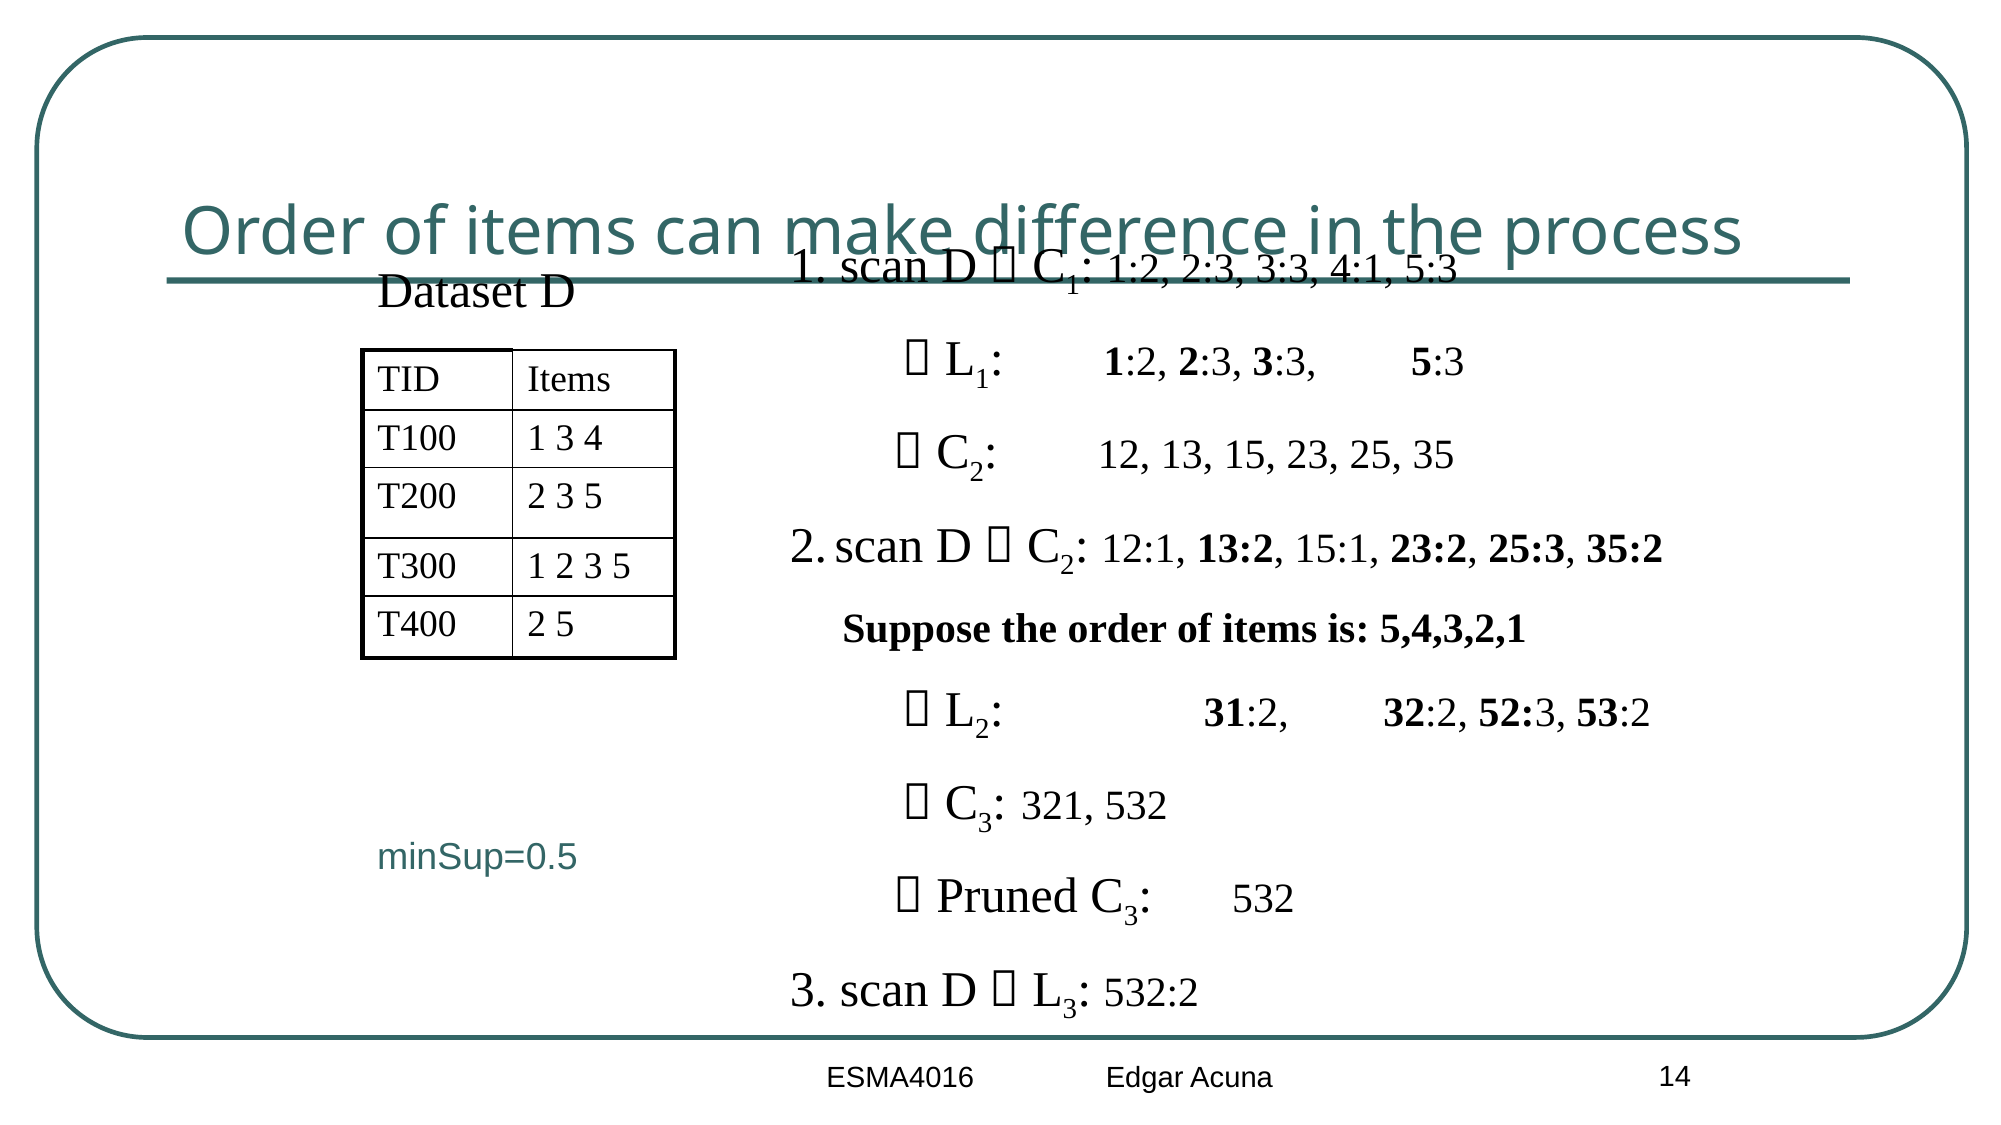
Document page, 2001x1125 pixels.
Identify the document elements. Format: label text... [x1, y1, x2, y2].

table_cell T300 [365, 539, 512, 595]
slide_number 14 [1500, 1050, 1850, 1125]
table_cell 2 3 5 [513, 468, 673, 537]
table_cell 1 3 4 [513, 411, 673, 467]
table_cell T400 [365, 597, 512, 656]
table_cell T200 [365, 468, 512, 537]
text_box 1. scan D  C1: 1:2, 2:3, 3:3, 4:1, 5:3  L1: 1:2, 2:3, 3:3, 5:3  C2: 12, 13, 15, 23, 25, 35 2. scan D  C2: 12:1, 13:2, 15:1, 23:2, 25:3, 35:2 Suppose the order of items is: 5,4,3,2,1  L2: 31:2, 32:2, 52:3, 53:2  C3: 321, 532  Pruned C3: 532 3. scan D  L3: 532:2 [774, 224, 1713, 1032]
table_cell 1 2 3 5 [513, 539, 673, 595]
table_cell 2 5 [513, 597, 673, 656]
text_box Dataset D [362, 249, 774, 950]
footer ESMA4016 Edgar Acuna [733, 1050, 1367, 1125]
table_header TID [365, 352, 512, 409]
table_cell T100 [365, 411, 512, 467]
title Order of items can make difference in the process [166, 87, 1850, 275]
table_header Items [513, 351, 673, 409]
text_box minSup=0.5 [362, 824, 663, 885]
